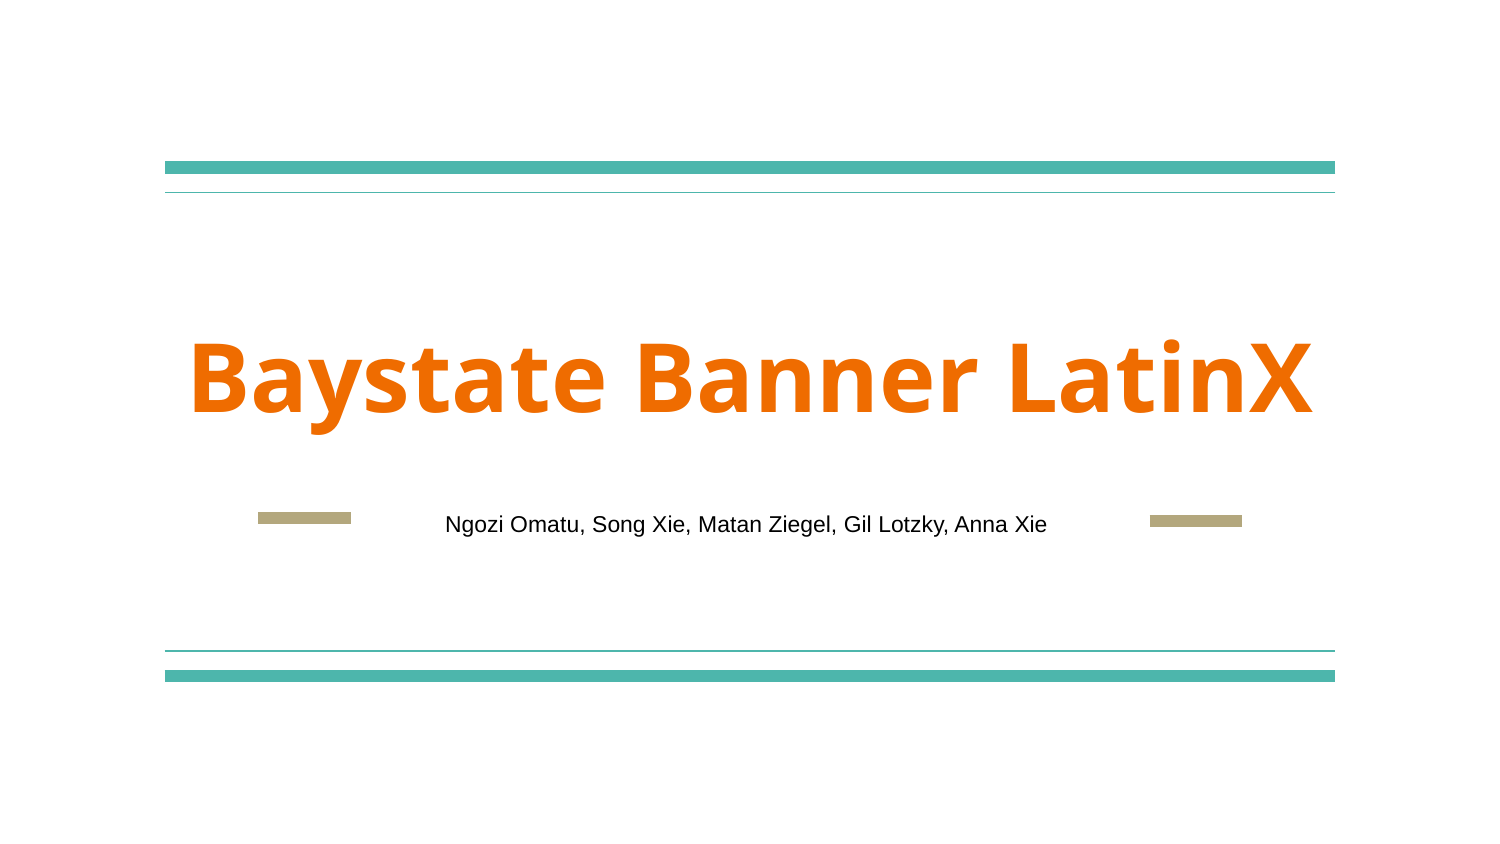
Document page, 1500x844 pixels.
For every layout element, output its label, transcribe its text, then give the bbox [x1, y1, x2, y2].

title Baystate Banner LatinX [164, 287, 1336, 456]
subtitle Ngozi Omatu, Song Xie, Matan Ziegel, Gil Lotzky, Anna Xie [430, 497, 1070, 560]
